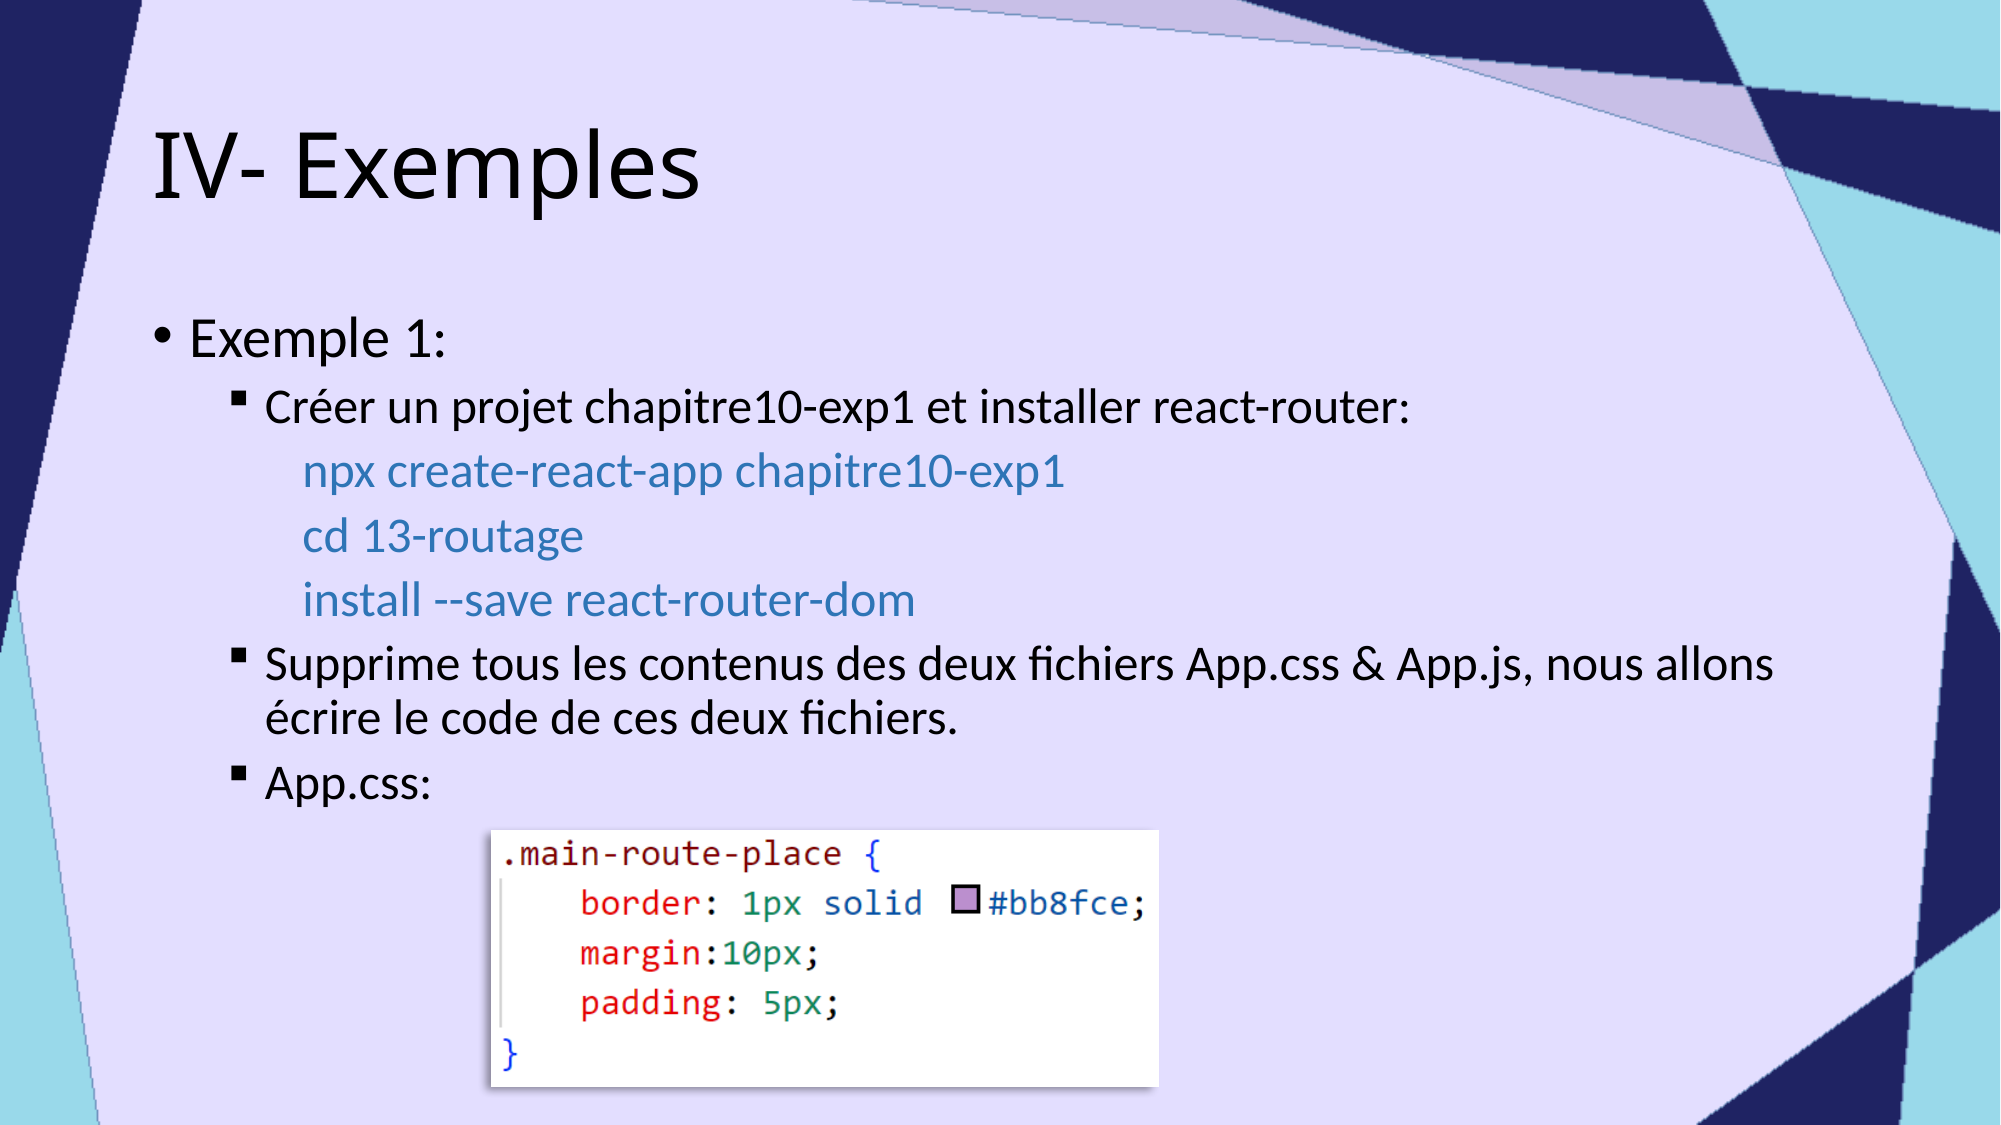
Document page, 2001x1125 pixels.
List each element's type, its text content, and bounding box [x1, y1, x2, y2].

title IV- Exemples [137, 59, 1863, 278]
list Exemple 1: Créer un projet chapitre10-exp1 et installer react-router: npx create-react-app chapitre10-exp1 cd 13-routage install --save react-router-dom Supprime tous les contenus des deux fichiers App.css & App.js, nous allons écrire le code de ces deux fichiers. App.css: [137, 299, 1863, 1088]
picture [0, 0, 2001, 1125]
